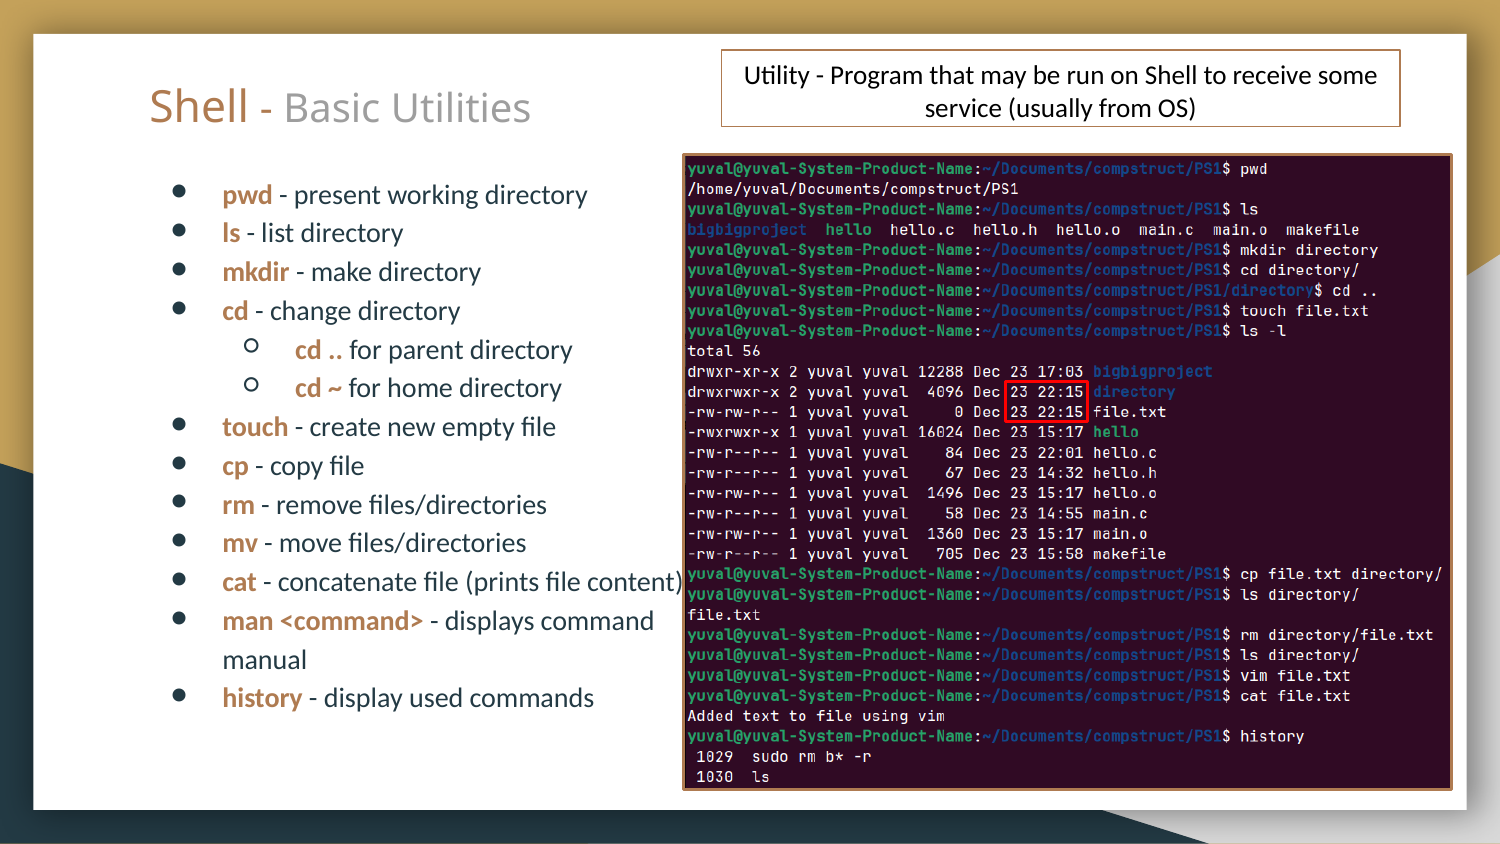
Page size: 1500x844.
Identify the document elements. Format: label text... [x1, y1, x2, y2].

list pwd - present working directory ls - list directory mkdir - make directory cd - change directory cd .. for parent directory cd ~ for home directory touch - create new empty file cp - copy file rm - remove files/directories mv - move files/directories cat - concatenate file (prints file content) man <command> - displays command manual history - display used commands [134, 156, 682, 730]
title Shell - Basic Utilities [134, 62, 733, 148]
picture [685, 155, 1451, 789]
text_box Utility - Program that may be run on Shell to receive some service (usually from OS) [721, 50, 1401, 127]
